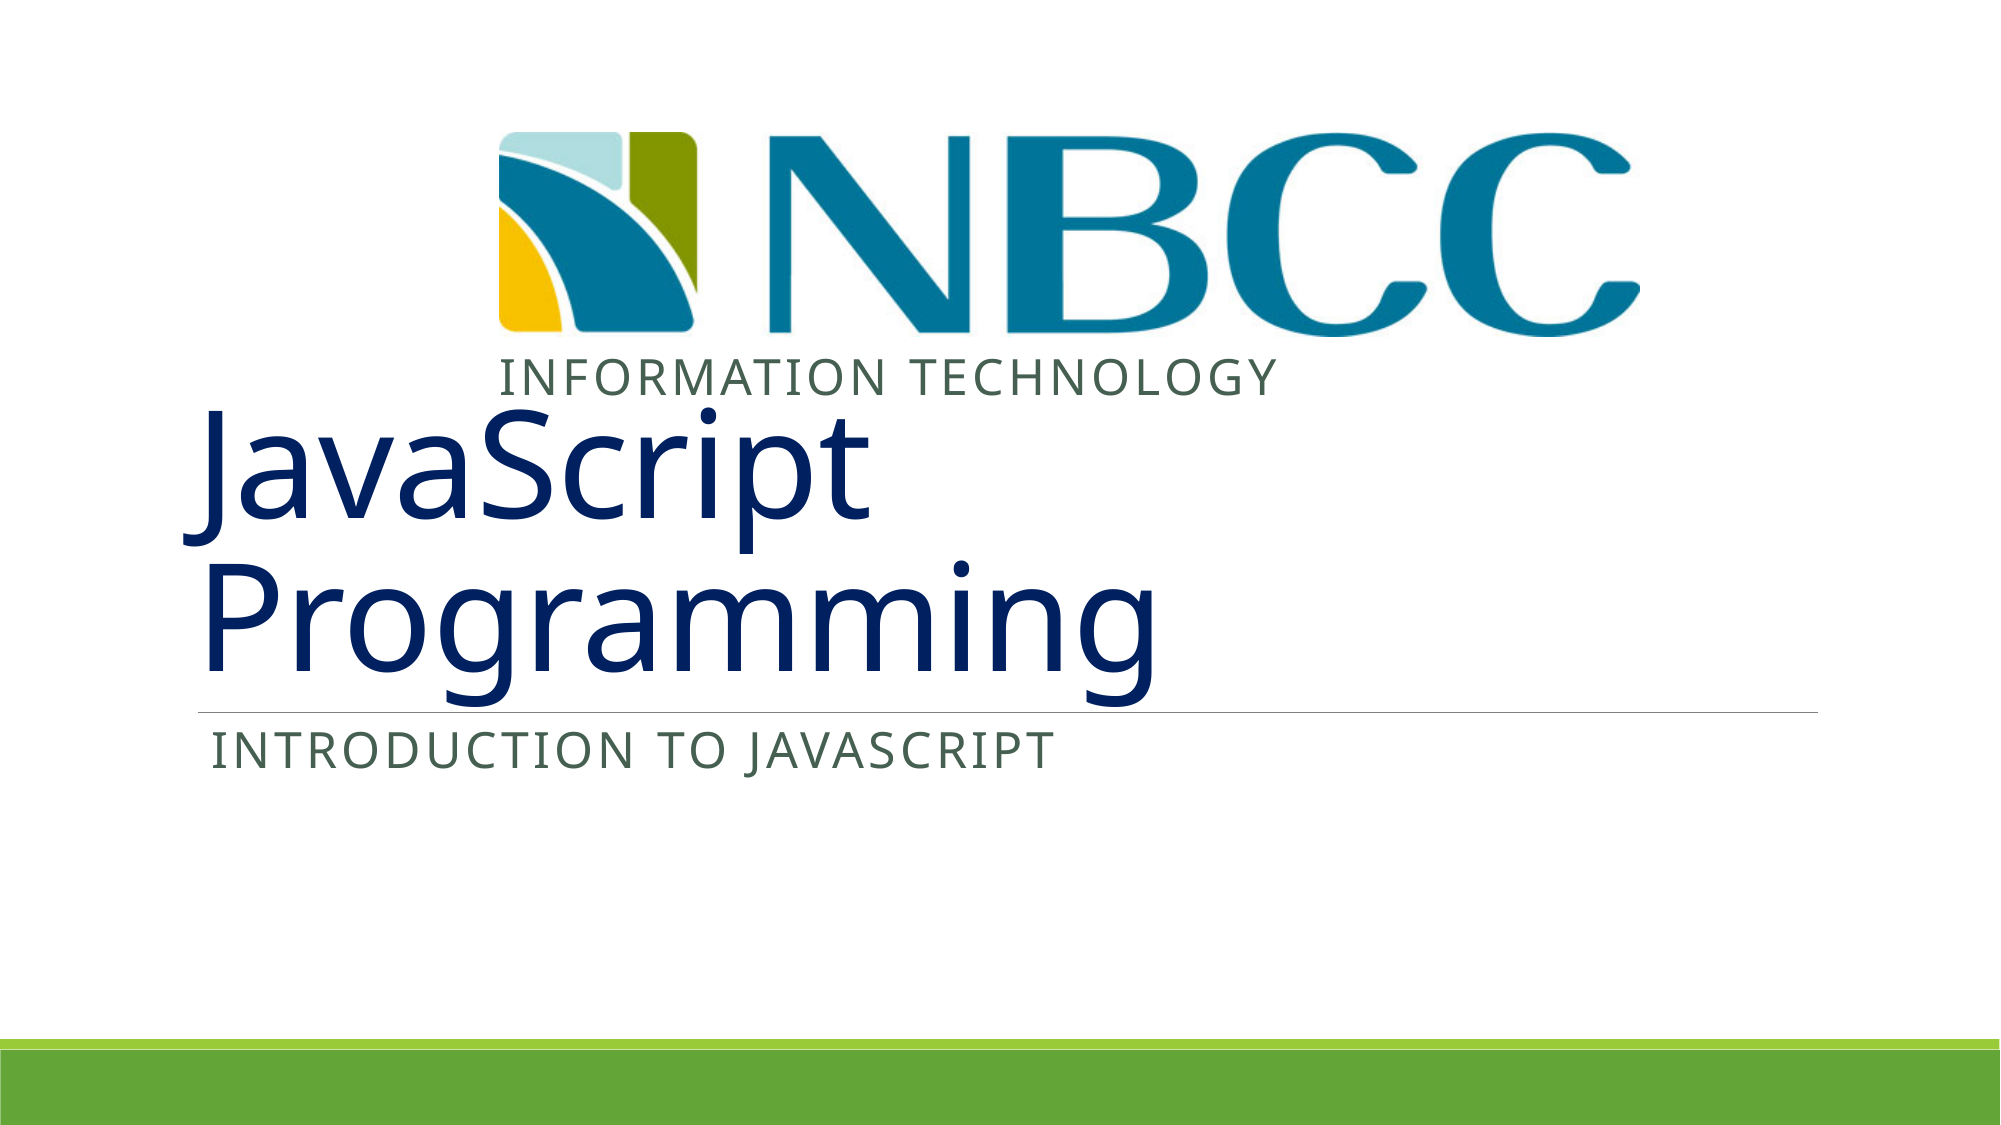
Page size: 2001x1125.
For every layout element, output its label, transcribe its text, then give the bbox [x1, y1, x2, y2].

picture [1555, 291, 1640, 337]
subtitle Information Technology [484, 344, 2000, 434]
title JavaScript Programming [180, 124, 1830, 710]
picture [498, 131, 1640, 337]
text_box introduction to JavaScript [196, 717, 1847, 807]
